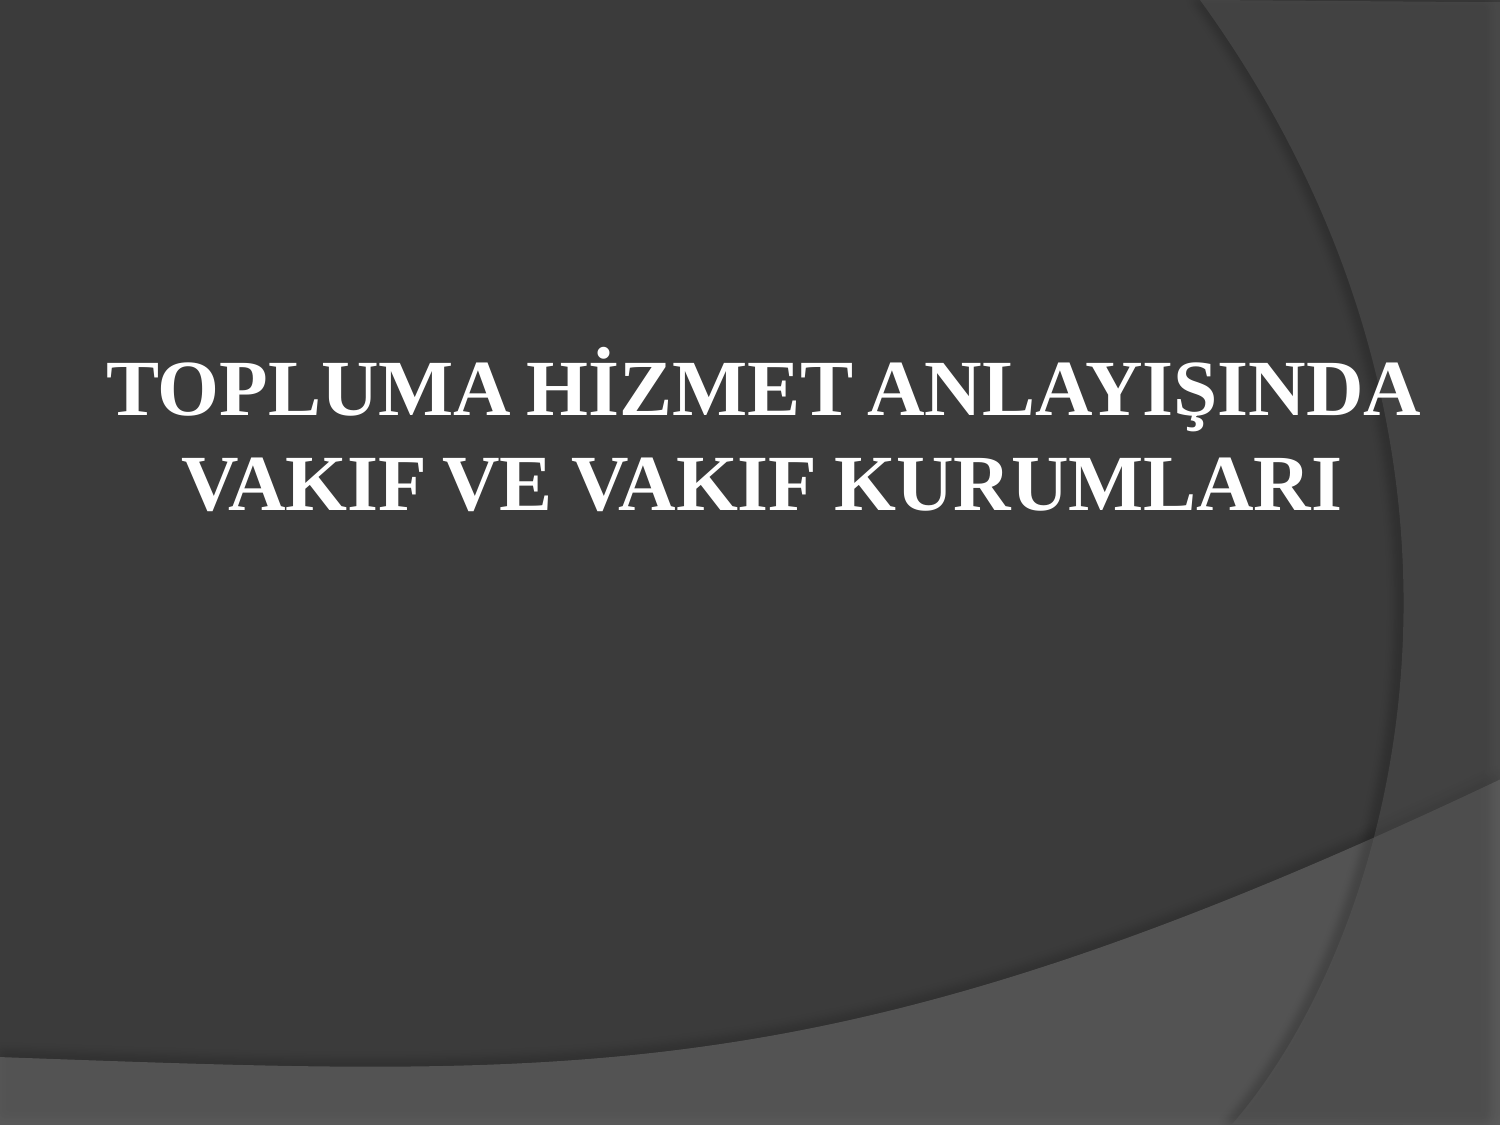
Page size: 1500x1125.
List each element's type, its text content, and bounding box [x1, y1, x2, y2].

title TOPLUMA HİZMET ANLAYIŞINDA VAKIF VE VAKIF KURUMLARI [64, 326, 1459, 632]
